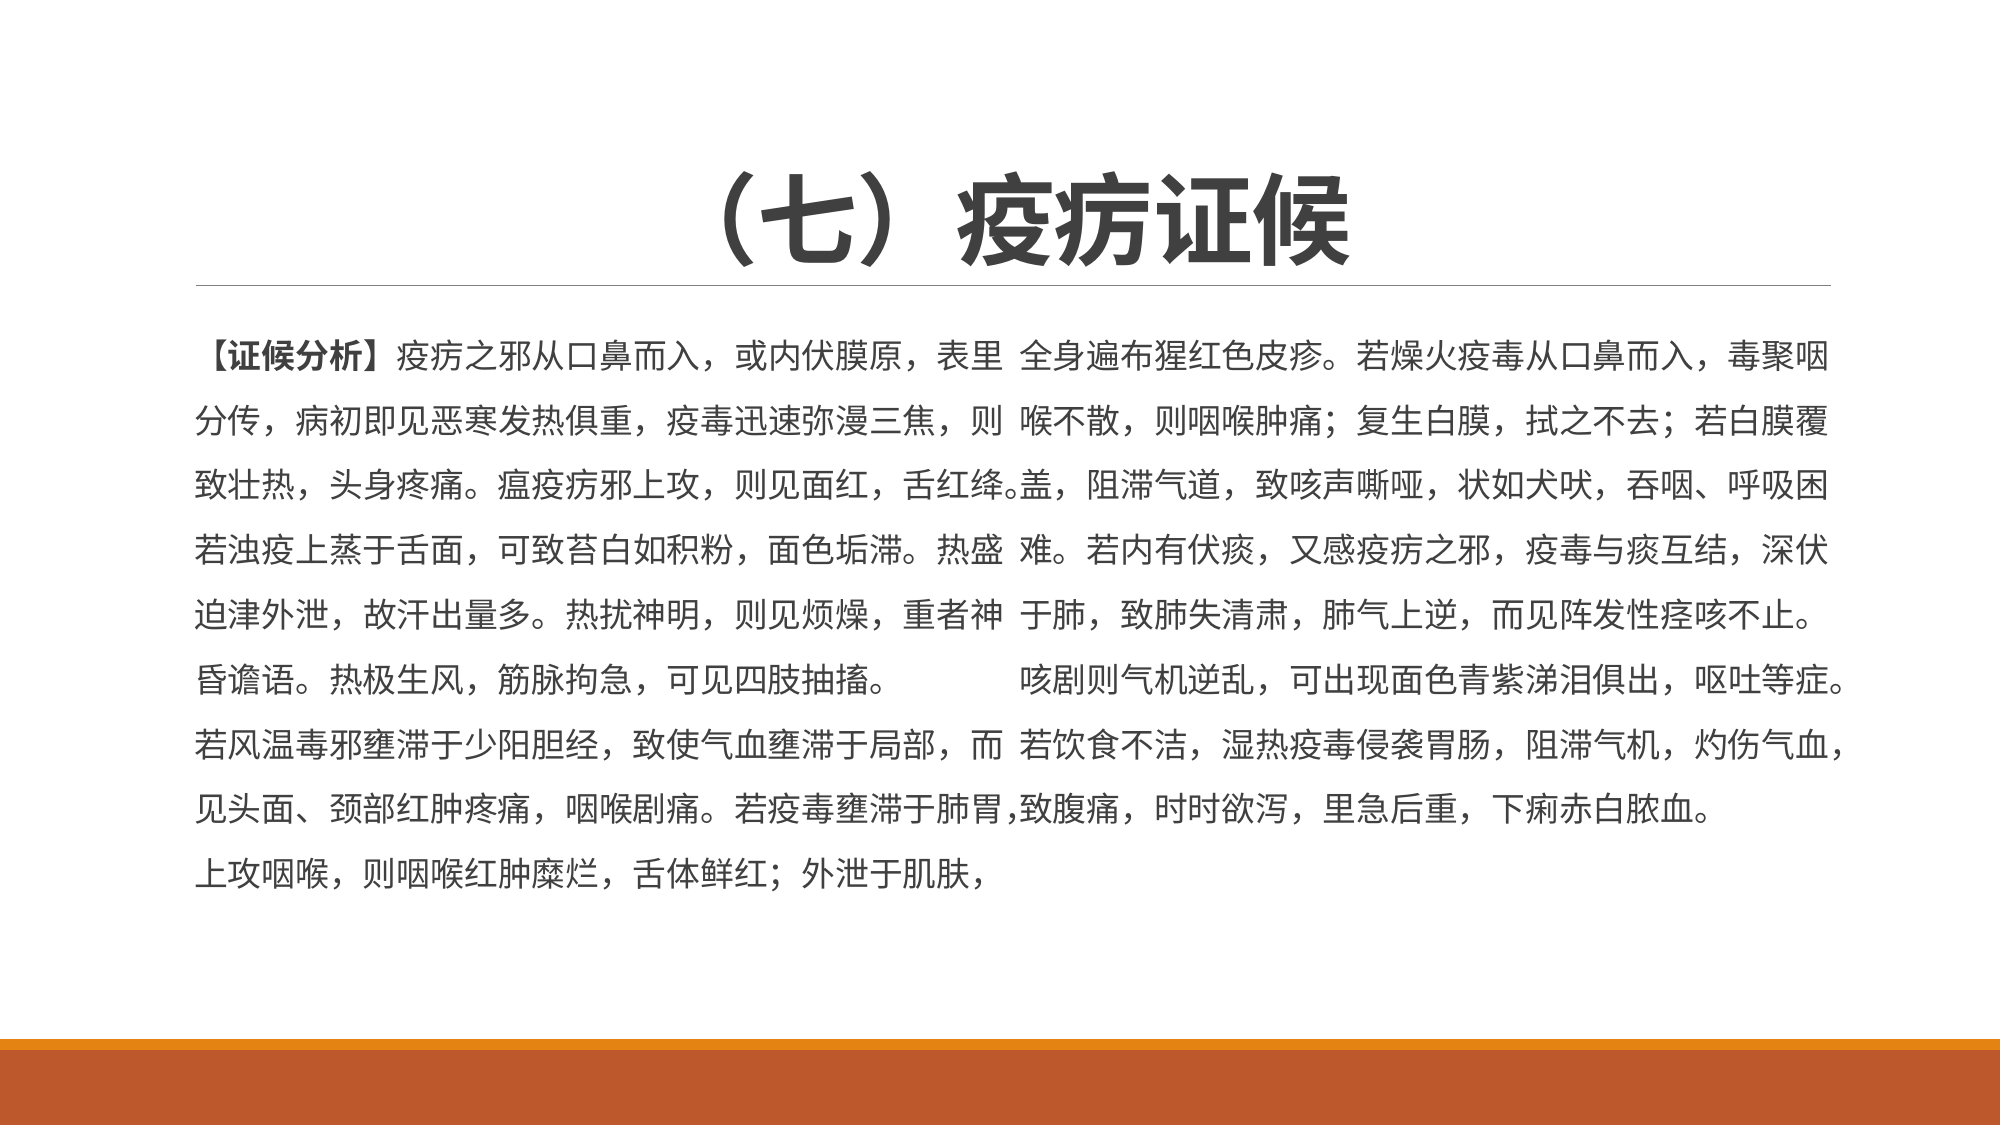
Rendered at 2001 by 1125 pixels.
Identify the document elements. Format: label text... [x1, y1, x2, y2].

title （七）疫疠证候 [180, 47, 1830, 285]
list 【证候分析】疫疠之邪从口鼻而入，或内伏膜原，表里分传，病初即见恶寒发热俱重，疫毒迅速弥漫三焦，则致壮热，头身疼痛。瘟疫疠邪上攻，则见面红，舌红绛。若浊疫上蒸于舌面，可致苔白如积粉，面色垢滞。热盛迫津外泄，故汗出量多。热扰神明，则见烦燥，重者神昏谵语。热极生风，筋脉拘急，可见四肢抽搐。 若风温毒邪壅滞于少阳胆经，致使气血壅滞于局部，而见头面、颈部红肿疼痛，咽喉剧痛。若疫毒壅滞于肺胃，上攻咽喉，则咽喉红肿糜烂，舌体鲜红；外泄于肌肤，全身遍布猩红色皮疹。若燥火疫毒从口鼻而入，毒聚咽喉不散，则咽喉肿痛；复生白膜，拭之不去；若白膜覆盖，阻滞气道，致咳声嘶哑，状如犬吠，吞咽、呼吸困难。若内有伏痰，又感疫疠之邪，疫毒与痰互结，深伏于肺，致肺失清肃，肺气上逆，而见阵发性痉咳不止。咳剧则气机逆乱，可出现面色青紫涕泪俱出，呕吐等症。若饮食不洁，湿热疫毒侵袭胃肠，阻滞气机，灼伤气血，致腹痛，时时欲泻，里急后重，下痢赤白脓血。 [180, 302, 1830, 963]
